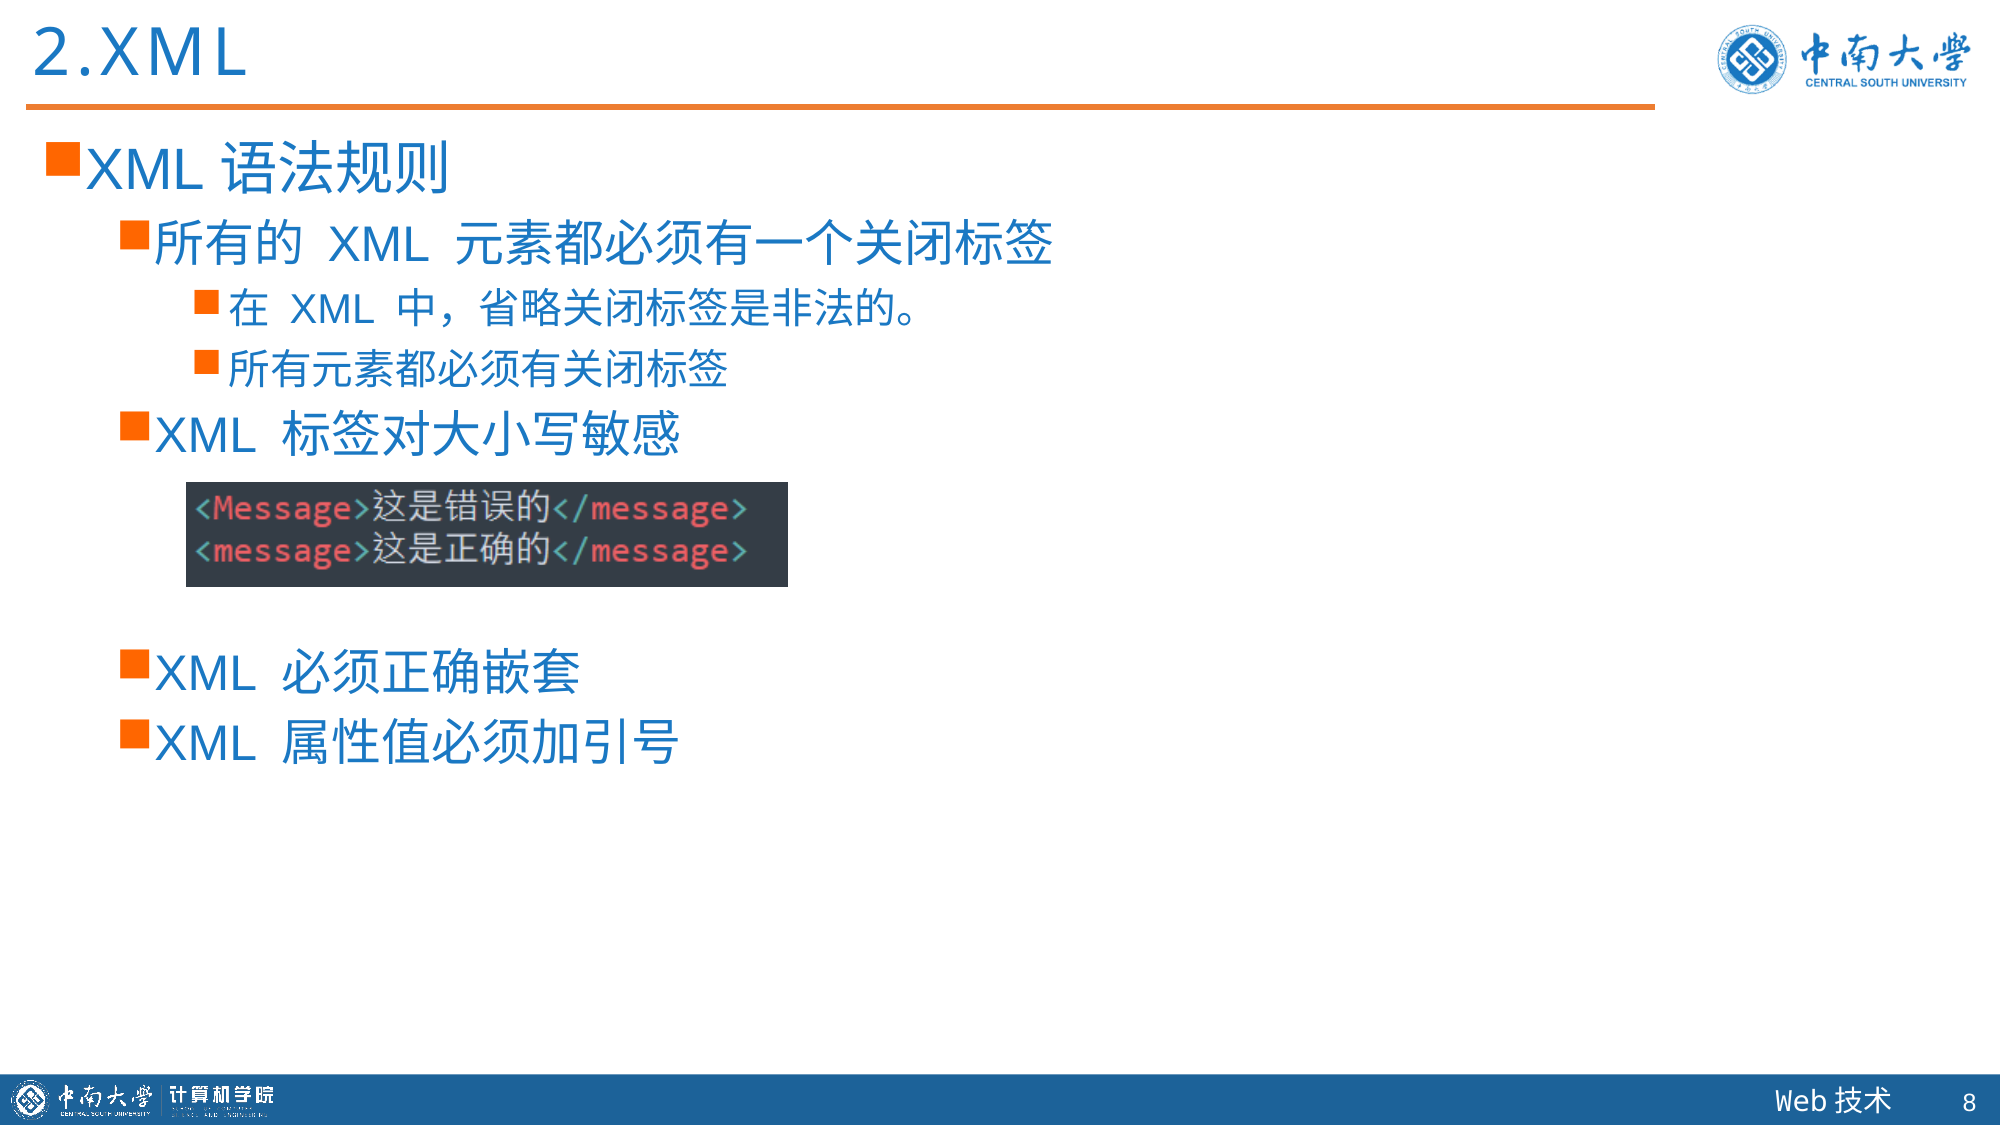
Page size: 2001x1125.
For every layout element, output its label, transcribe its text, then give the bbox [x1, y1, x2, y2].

slide_number 7 [1916, 1079, 1992, 1124]
picture [0, 1080, 299, 1120]
list 2.XML [17, 10, 1615, 83]
picture [186, 481, 788, 587]
picture [1708, 19, 1982, 99]
list XML语法规则 所有的 XML 元素都必须有一个关闭标签 在 XML 中，省略关闭标签是非法的。 所有元素都必须有关闭标签 XML 标签对大小写敏感 XML 必须正确嵌套 XML 属性值必须加引号 [26, 123, 1982, 1050]
